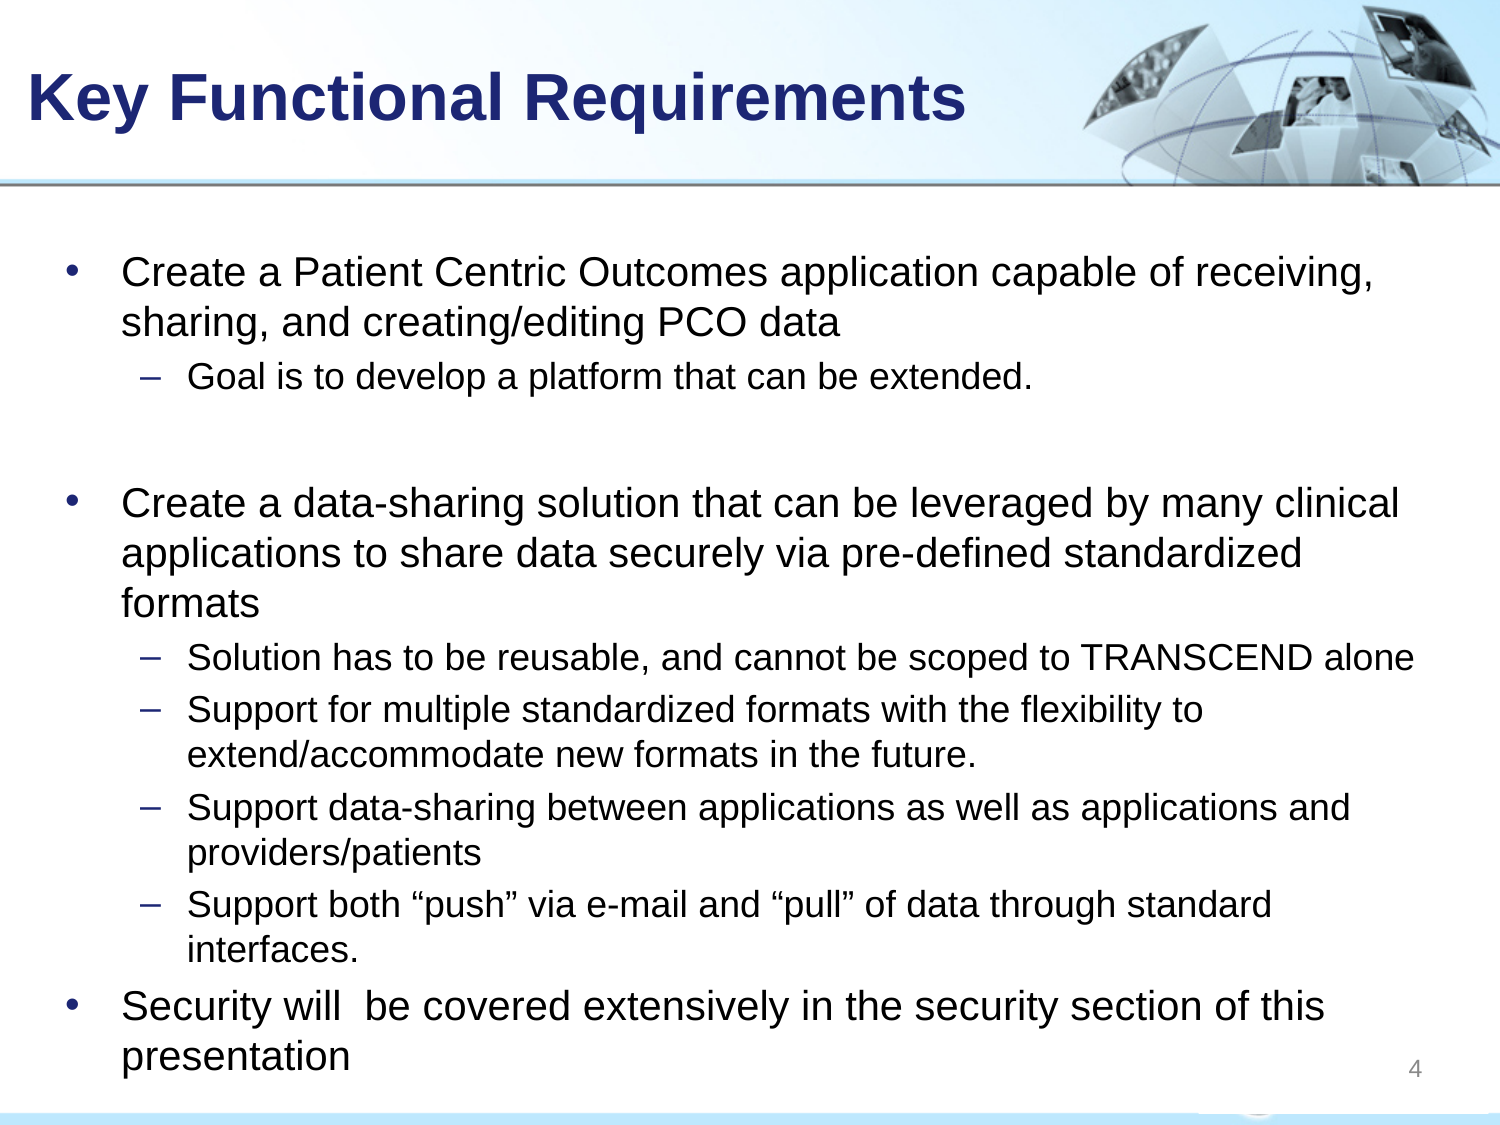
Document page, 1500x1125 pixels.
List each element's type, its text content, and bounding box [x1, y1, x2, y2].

picture [0, 0, 1500, 1125]
title Key Functional Requirements [12, 0, 1076, 188]
slide_number 4 [1087, 1037, 1438, 1098]
list Create a Patient Centric Outcomes application capable of receiving, sharing, and creating/editing PCO data Goal is to develop a platform that can be extended. Create a data-sharing solution that can be leveraged by many clinical applications to share data securely via pre-defined standardized formats Solution has to be reusable, and cannot be scoped to TRANSCEND alone Support for multiple standardized formats with the flexibility to extend/accommodate new formats in the future. Support data-sharing between applications as well as applications and providers/patients Support both “push” via e-mail and “pull” of data through standard interfaces. Security will be covered extensively in the security section of this presentation [49, 237, 1438, 1051]
